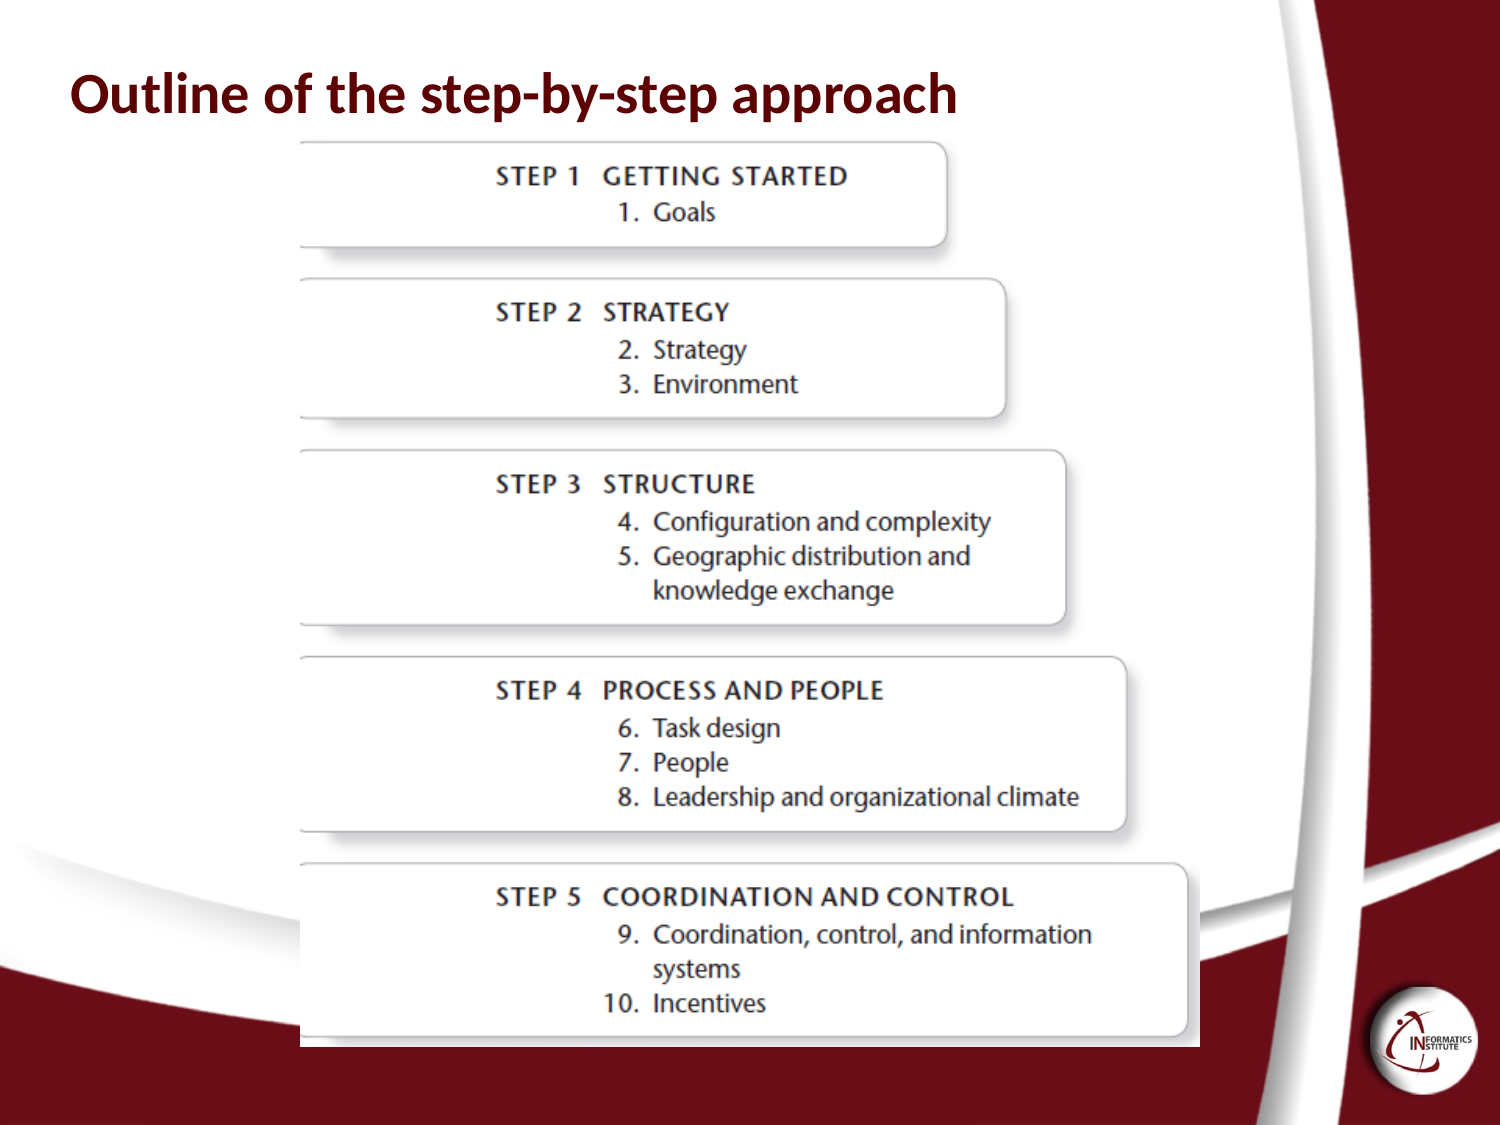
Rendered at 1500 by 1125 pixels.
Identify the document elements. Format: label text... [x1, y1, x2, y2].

title Outline of the step-by-step approach [70, 46, 1285, 126]
picture [0, 0, 1500, 1125]
